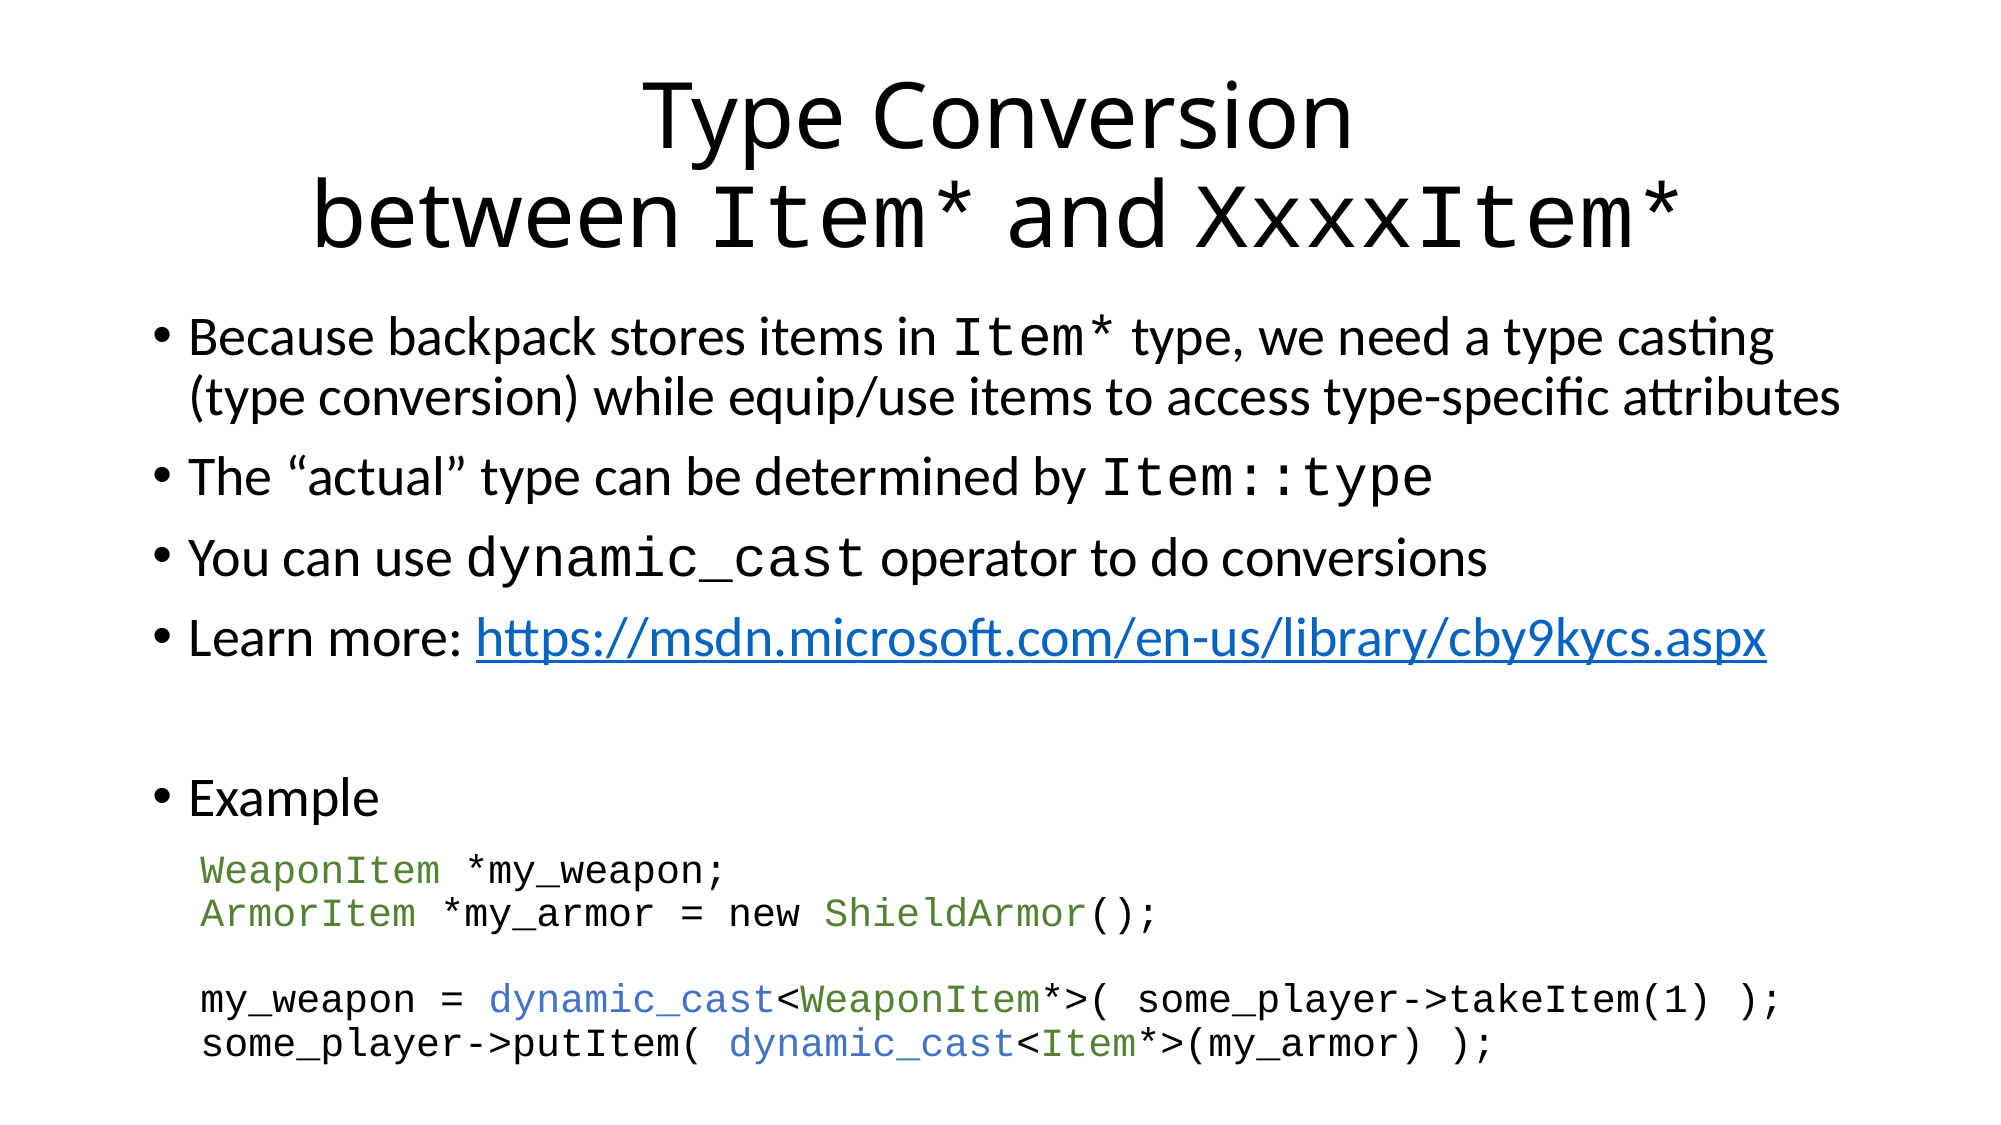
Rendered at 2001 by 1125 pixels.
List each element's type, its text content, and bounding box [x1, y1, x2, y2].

list Because backpack stores items in Item* type, we need a type casting (type conversion) while equip/use items to access type-specific attributes The “actual” type can be determined by Item::type You can use dynamic_cast operator to do conversions Learn more: https://msdn.microsoft.com/en-us/library/cby9kycs.aspx Example WeaponItem *my_weapon; ArmorItem *my_armor = new ShieldArmor(); my_weapon = dynamic_cast<WeaponItem*>( some_player->takeItem(1) ); some_player->putItem( dynamic_cast<Item*>(my_armor) ); [137, 299, 1863, 1102]
title Type Conversion between Item* and XxxxItem* [137, 59, 1863, 278]
